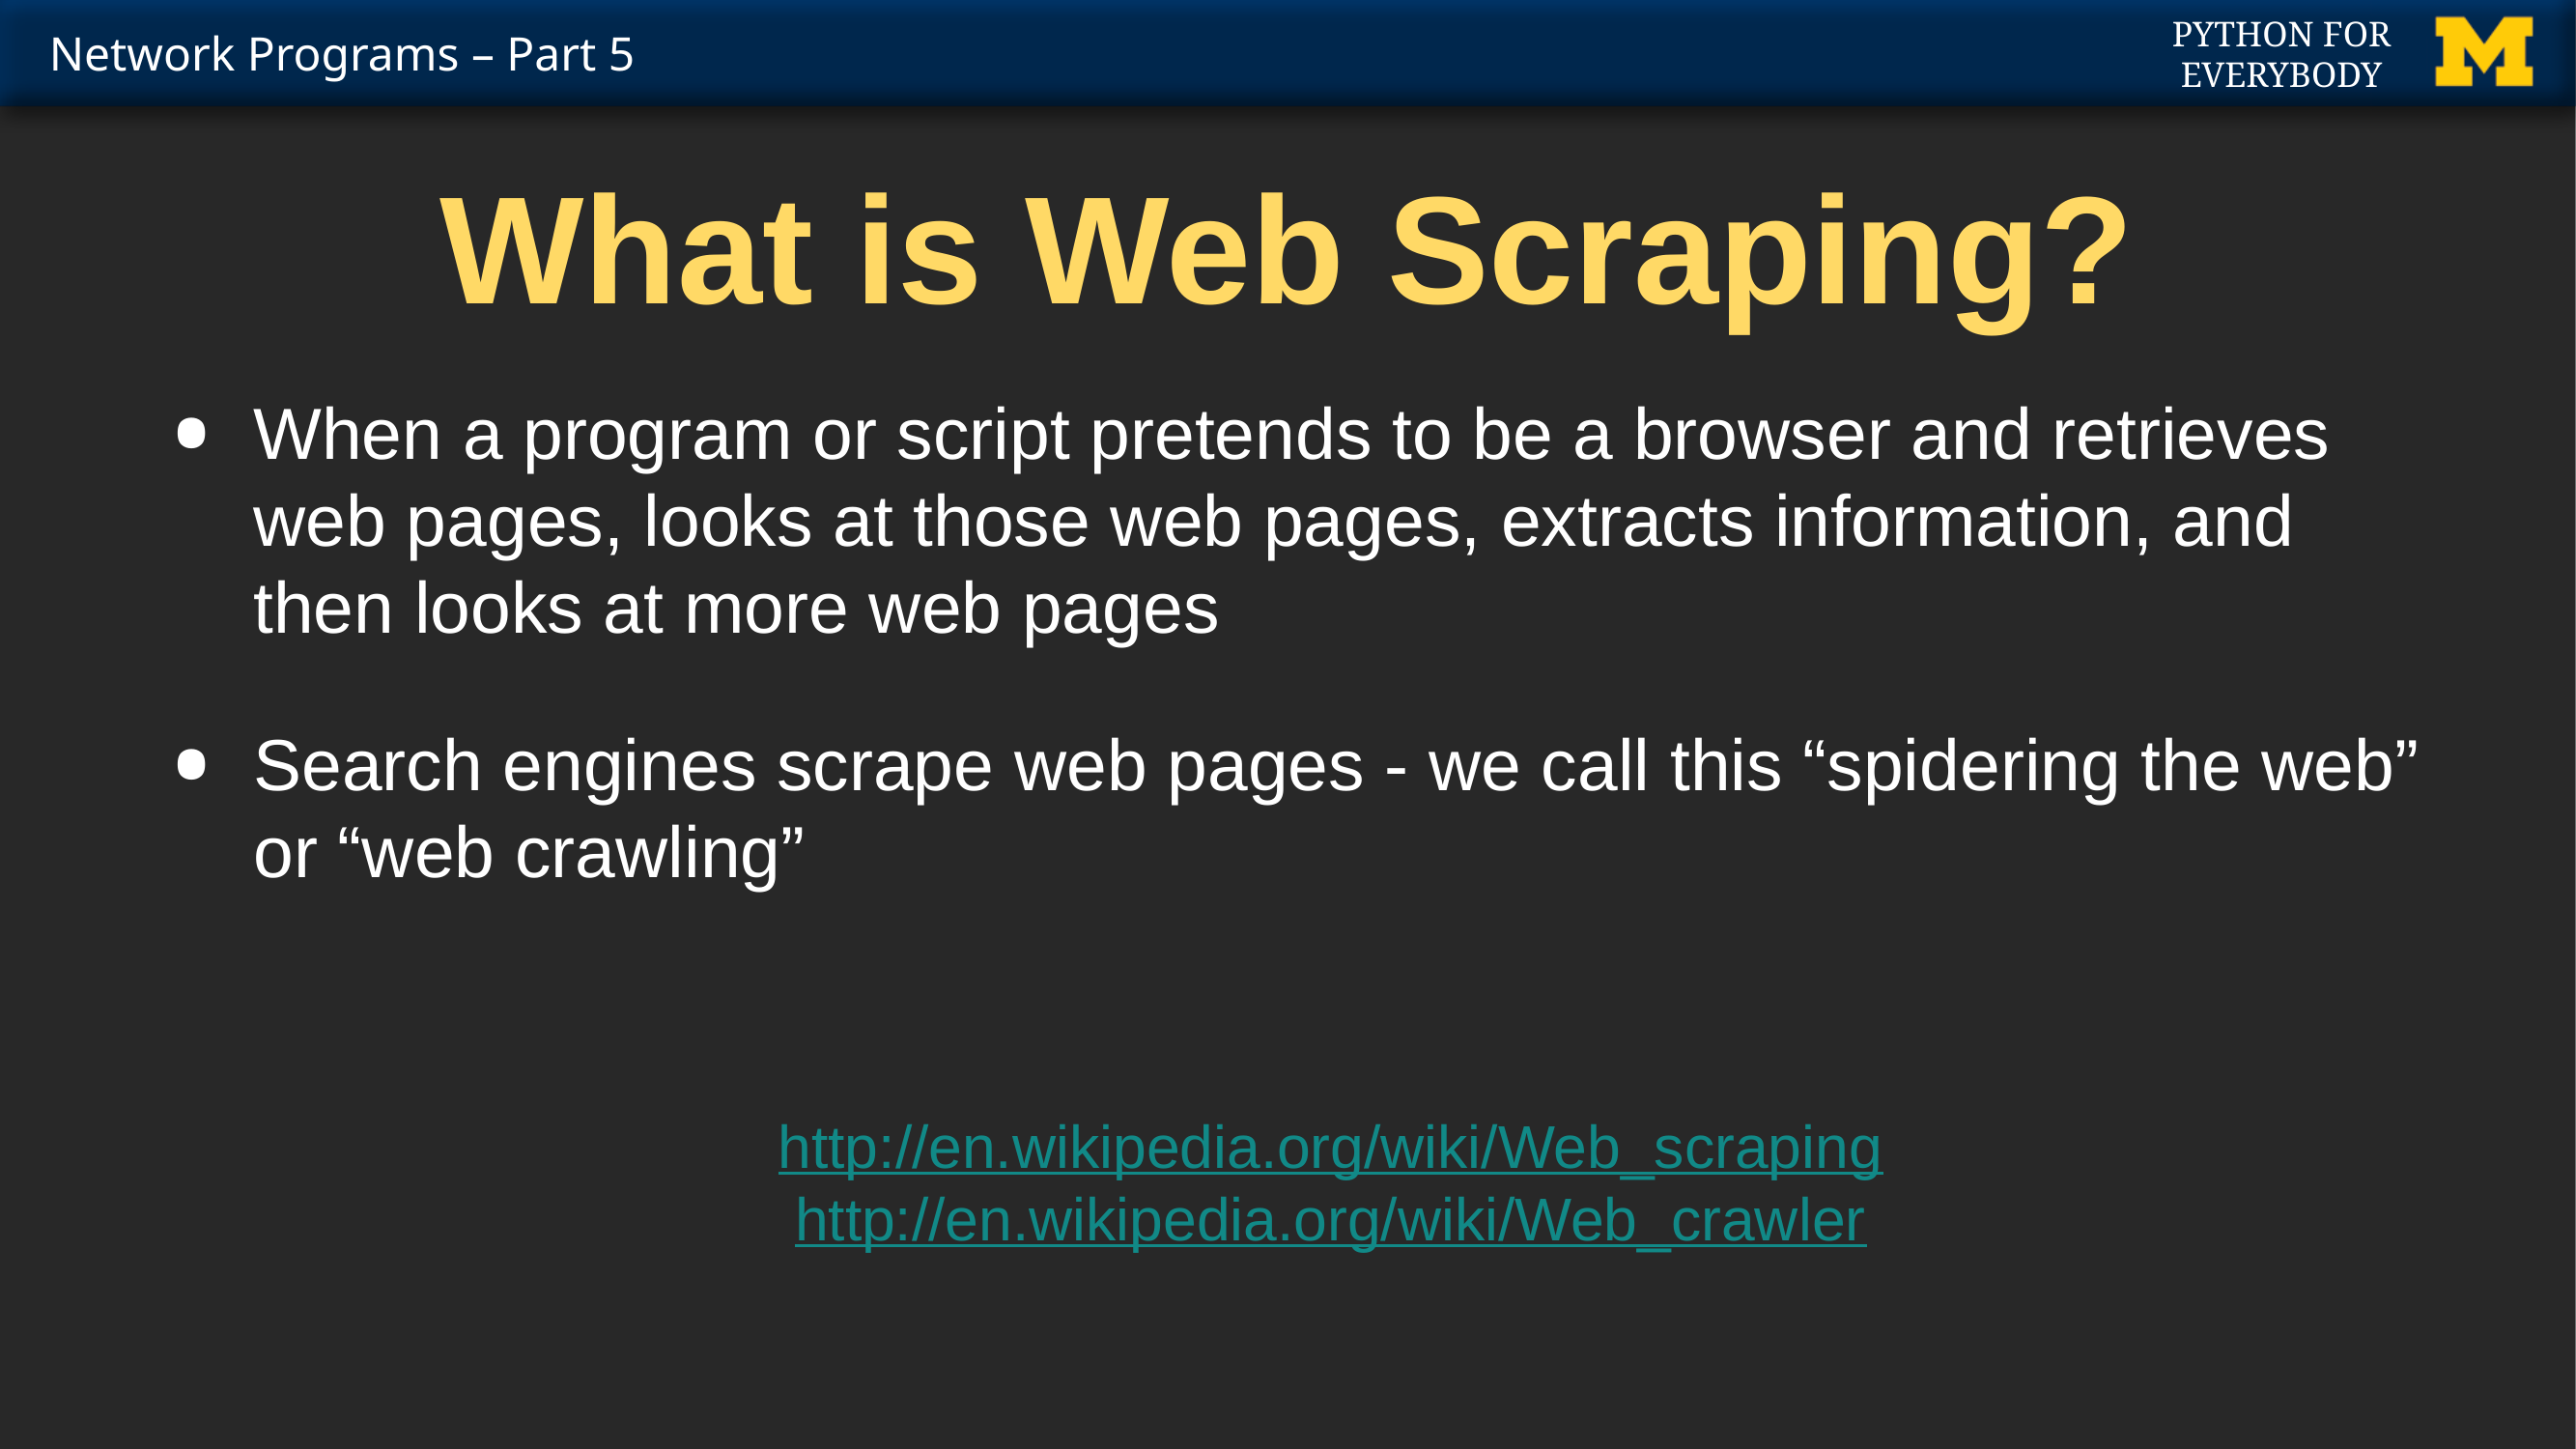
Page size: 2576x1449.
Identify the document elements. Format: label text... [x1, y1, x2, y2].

title What is Web Scraping? [99, 143, 2476, 342]
picture [0, 0, 2576, 1449]
text_box http://en.wikipedia.org/wiki/Web_scraping http://en.wikipedia.org/wiki/Web_crawler [630, 1090, 2033, 1271]
list When a program or script pretends to be a browser and retrieves web pages, looks at those web pages, extracts information, and then looks at more web pages Search engines scrape web pages - we call this “spidering the web” or “web crawling” [128, 381, 2448, 1317]
